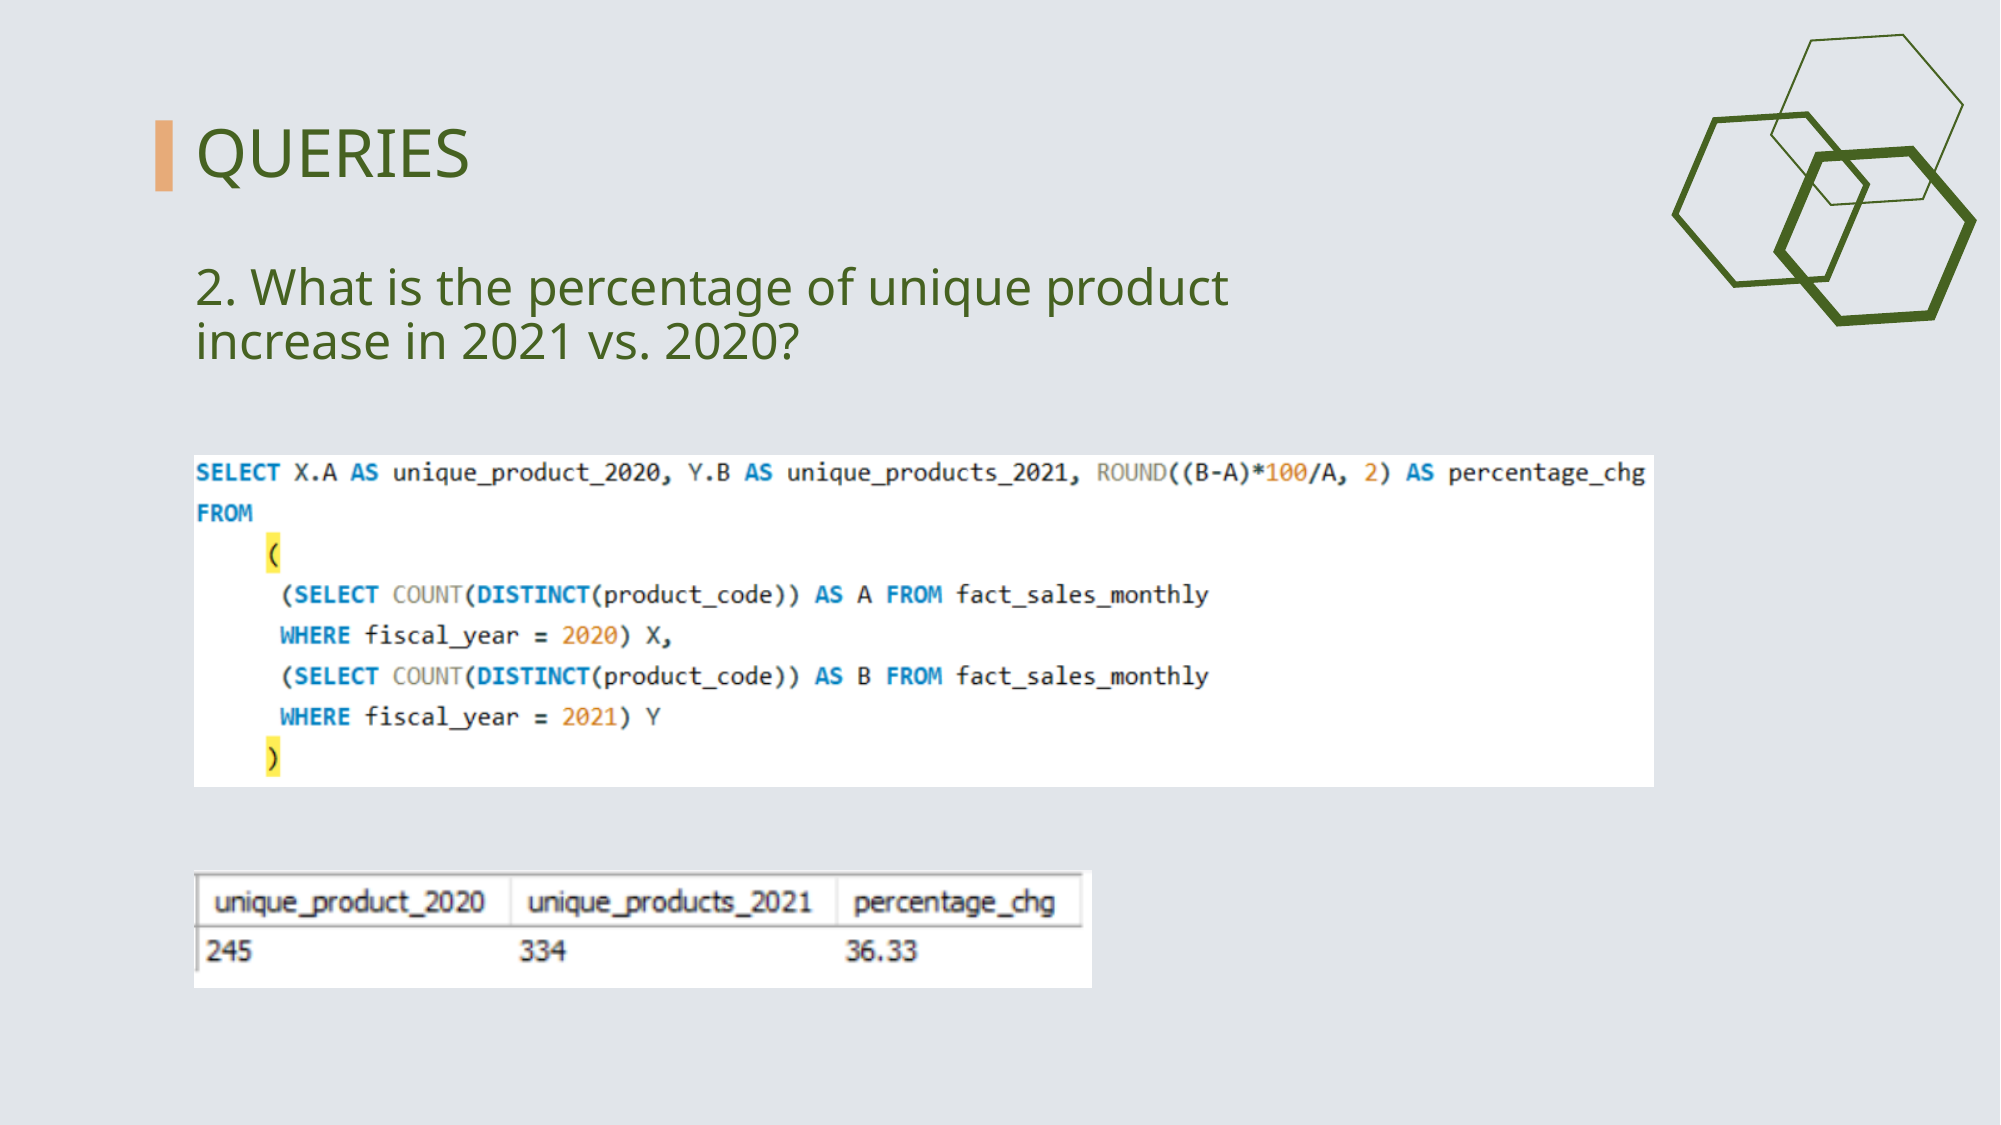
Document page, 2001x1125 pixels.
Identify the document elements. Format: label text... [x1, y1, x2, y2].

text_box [1696, 44, 2000, 316]
picture [194, 870, 1092, 988]
picture [194, 454, 1654, 787]
text_box 2. What is the percentage of unique product increase in 2021 vs. 2020? [180, 254, 1388, 400]
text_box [155, 83, 797, 200]
